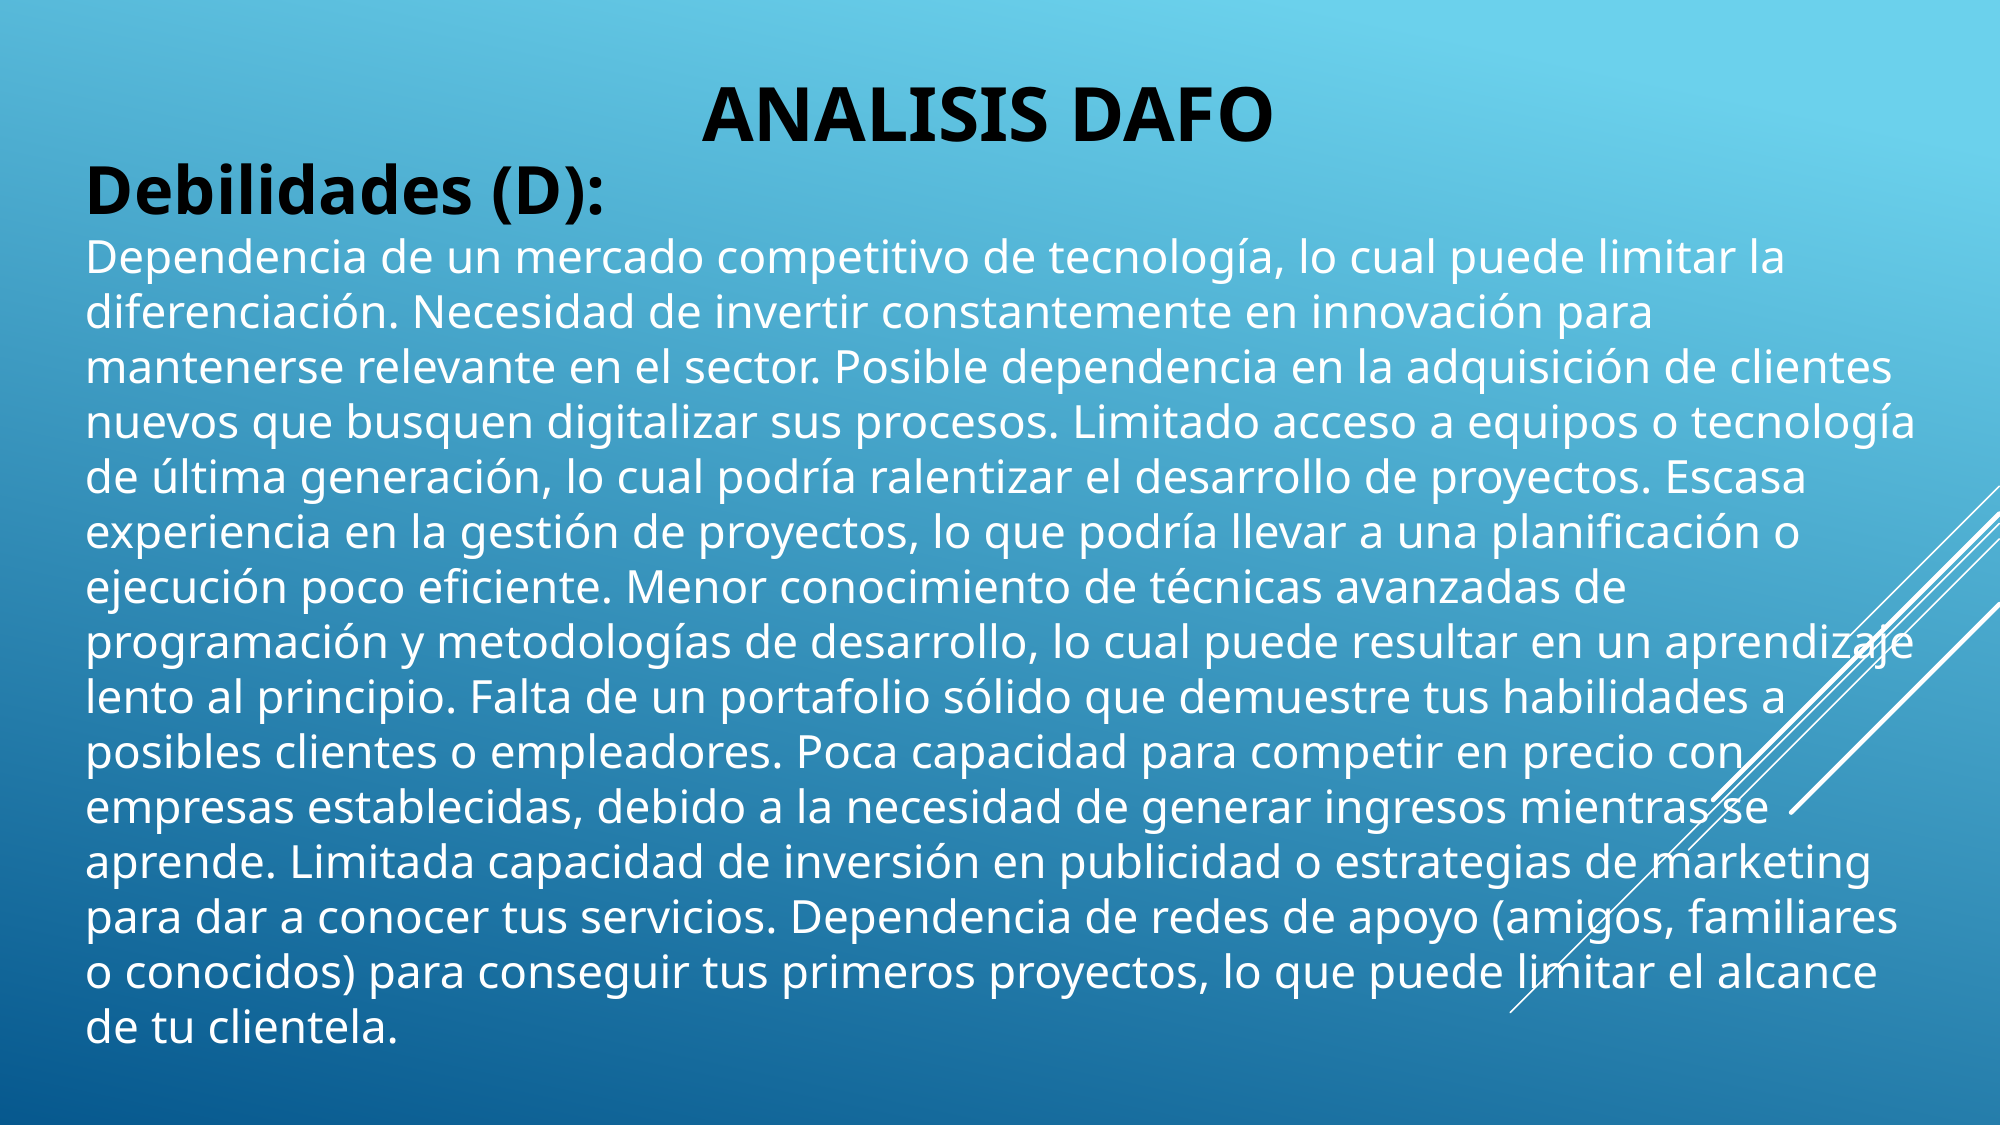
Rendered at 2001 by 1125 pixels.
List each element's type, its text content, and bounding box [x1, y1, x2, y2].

text_box ANALISIS DAFO [39, 58, 1940, 254]
text_box Debilidades (D): Dependencia de un mercado competitivo de tecnología, lo cual puede limitar la diferenciación. Necesidad de invertir constantemente en innovación para mantenerse relevante en el sector. Posible dependencia en la adquisición de clientes nuevos que busquen digitalizar sus procesos. Limitado acceso a equipos o tecnología de última generación, lo cual podría ralentizar el desarrollo de proyectos. Escasa experiencia en la gestión de proyectos, lo que podría llevar a una planificación o ejecución poco eficiente. Menor conocimiento de técnicas avanzadas de programación y metodologías de desarrollo, lo cual puede resultar en un aprendizaje lento al principio. Falta de un portafolio sólido que demuestre tus habilidades a posibles clientes o empleadores. Poca capacidad para competir en precio con empresas establecidas, debido a la necesidad de generar ingresos mientras se aprende. Limitada capacidad de inversión en publicidad o estrategias de marketing para dar a conocer tus servicios. Dependencia de redes de apoyo (amigos, familiares o conocidos) para conseguir tus primeros proyectos, lo que puede limitar el alcance de tu clientela. [70, 75, 1940, 1060]
